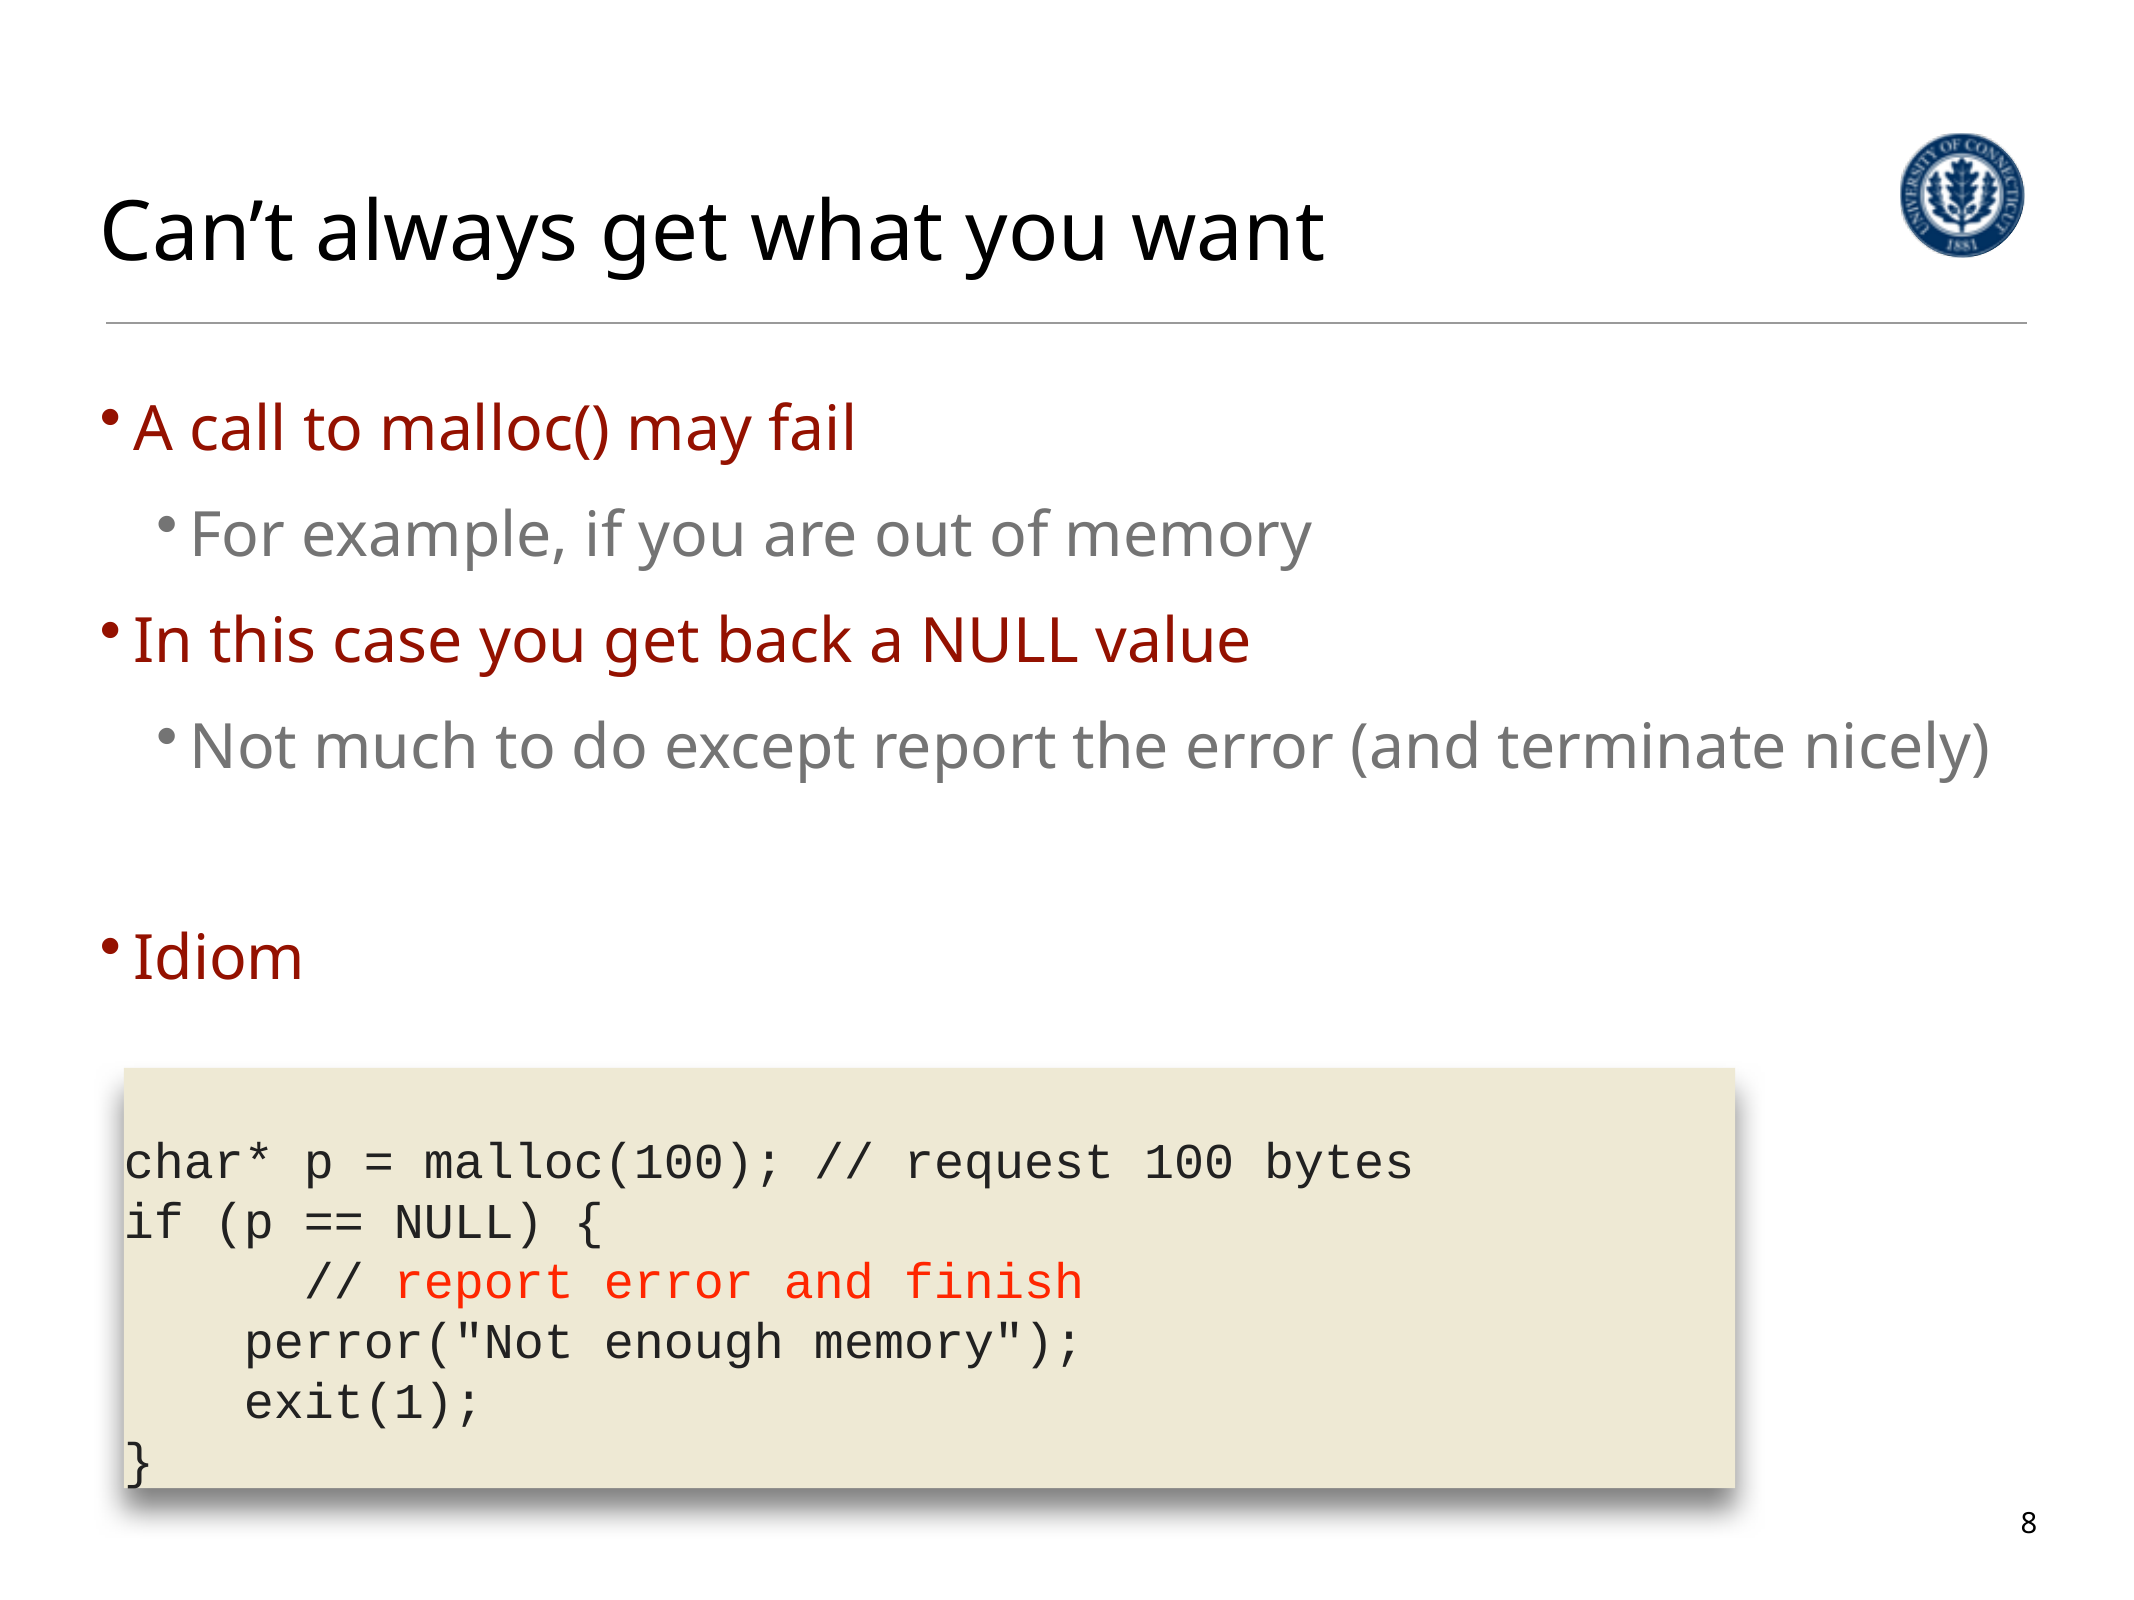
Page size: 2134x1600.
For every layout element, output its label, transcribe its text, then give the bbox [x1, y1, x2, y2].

title Can’t always get what you want [93, 53, 2041, 284]
list A call to malloc() may fail For example, if you are out of memory In this case you get back a NULL value Not much to do except report the error (and terminate nicely) Idiom [93, 380, 2041, 1459]
picture [1900, 133, 2025, 259]
slide_number 8 [1996, 1497, 2045, 1544]
text_box char* p = malloc(100); // request 100 bytes if (p == NULL) { // report error and finish perror("Not enough memory"); exit(1); } [123, 1067, 1736, 1489]
